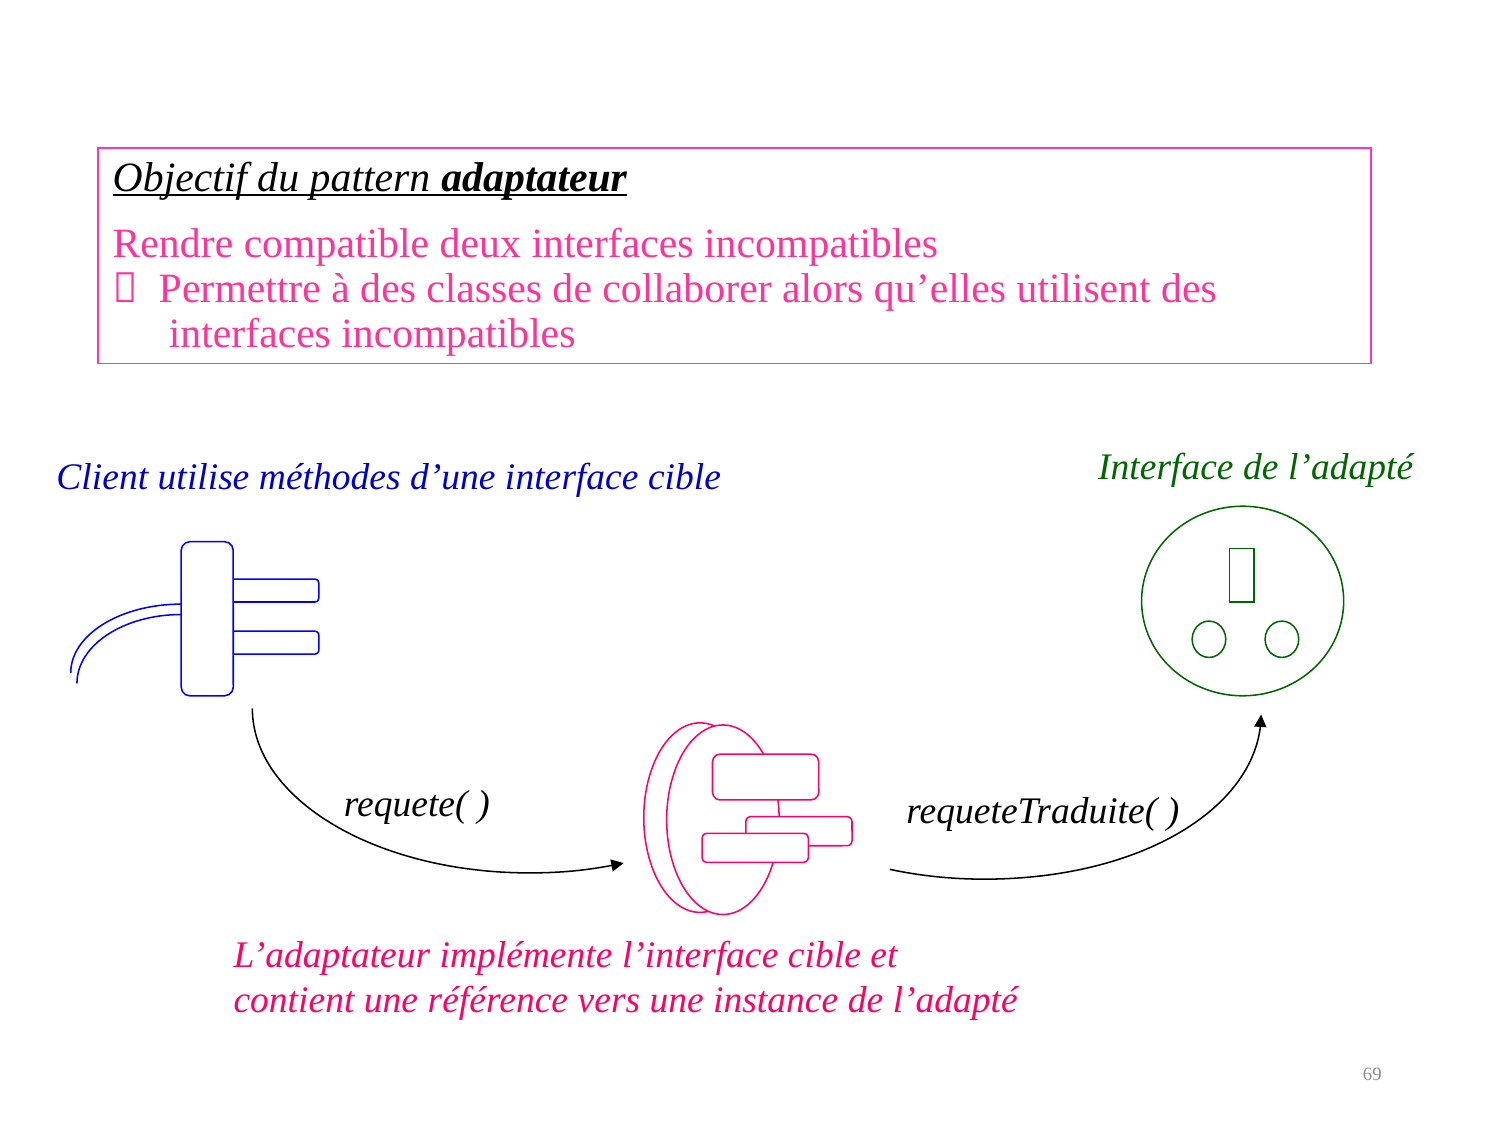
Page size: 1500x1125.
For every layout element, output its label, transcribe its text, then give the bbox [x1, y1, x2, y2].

text_box Objectif du pattern adaptateur Rendre compatible deux interfaces incompatibles  Permettre à des classes de collaborer alors qu’elles utilisent des interfaces incompatibles [97, 147, 1371, 364]
slide_number 69 [1059, 1042, 1397, 1103]
text_box Client utilise méthodes d’une interface cible [41, 450, 802, 506]
text_box L’adaptateur implémente l’interface cible et contient une référence vers une instance de l’adapté [218, 929, 1444, 1028]
text_box [252, 708, 572, 823]
text_box [889, 839, 1169, 880]
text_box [643, 722, 853, 915]
text_box requeteTraduite( ) [891, 783, 1227, 839]
text_box Interface de l’adapté [1083, 439, 1444, 495]
text_box requete( ) [329, 777, 580, 833]
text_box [1141, 506, 1344, 696]
text_box [942, 714, 1267, 796]
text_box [70, 541, 319, 696]
text_box [348, 791, 624, 873]
